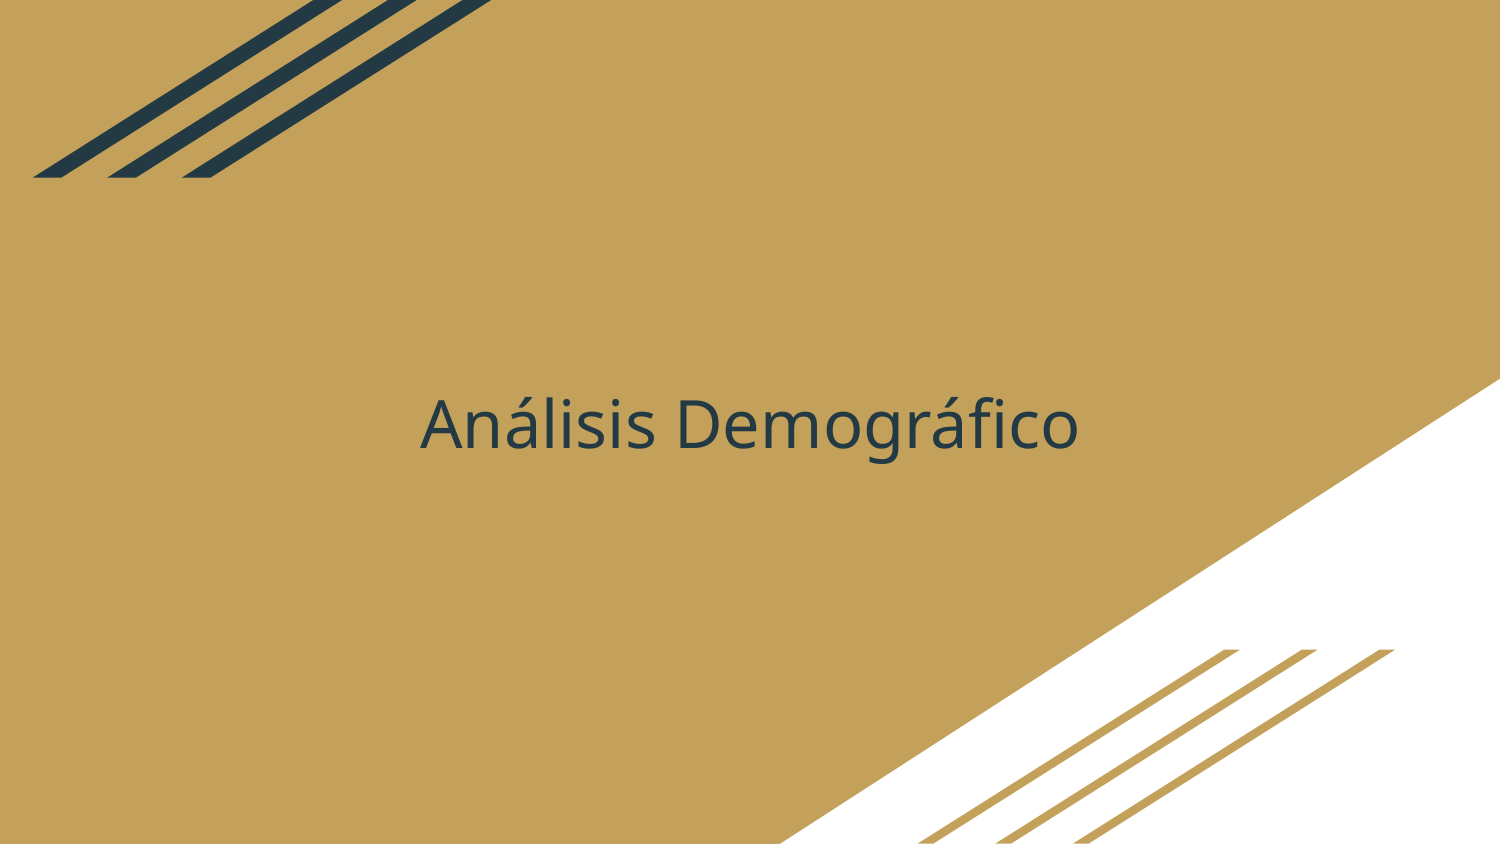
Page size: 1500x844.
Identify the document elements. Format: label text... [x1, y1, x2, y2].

title Análisis Demográfico [309, 286, 1192, 557]
